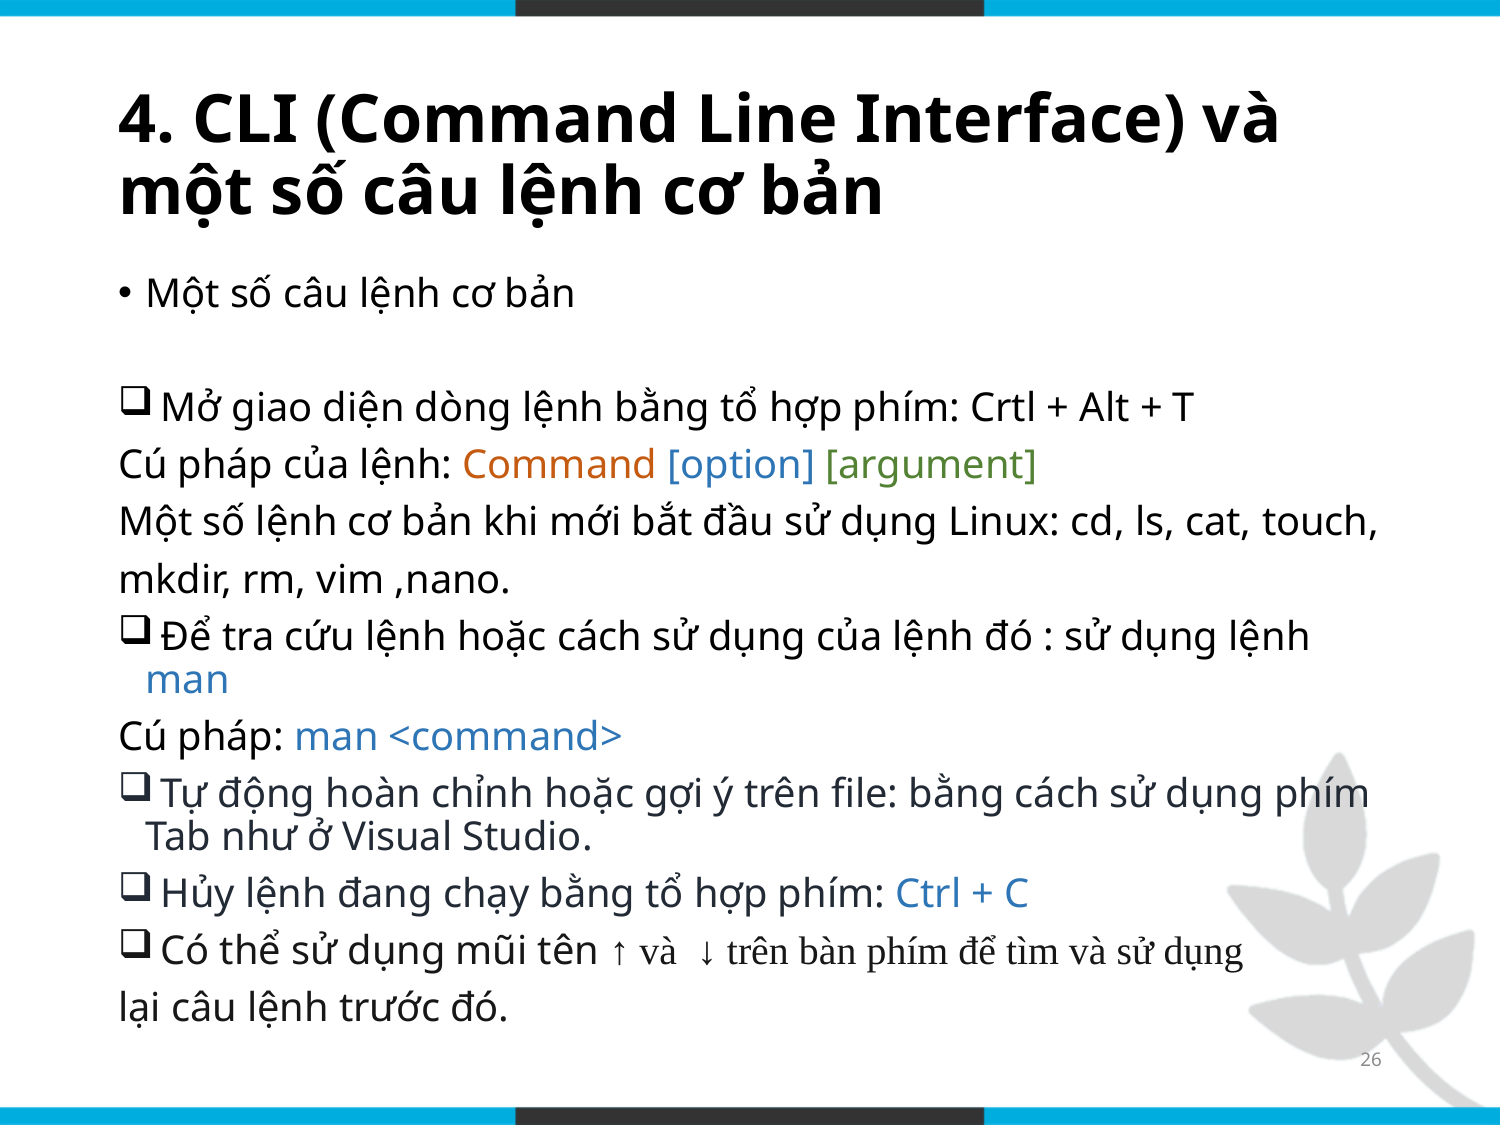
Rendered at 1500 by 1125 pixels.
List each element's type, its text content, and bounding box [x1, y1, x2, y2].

title 4. CLI (Command Line Interface) và một số câu lệnh cơ bản [103, 48, 1397, 265]
slide_number 26 [1059, 1030, 1397, 1091]
picture [0, 0, 1500, 1125]
list Một số câu lệnh cơ bản Mở giao diện dòng lệnh bằng tổ hợp phím: Crtl + Alt + T Cú pháp của lệnh: Command [option] [argument] Một số lệnh cơ bản khi mới bắt đầu sử dụng Linux: cd, ls, cat, touch, mkdir, rm, vim ,nano. Để tra cứu lệnh hoặc cách sử dụng của lệnh đó : sử dụng lệnh man Cú pháp: man <command> Tự động hoàn chỉnh hoặc gợi ý trên file: bằng cách sử dụng phím Tab như ở Visual Studio. Hủy lệnh đang chạy bằng tổ hợp phím: Ctrl + C Có thể sử dụng mũi tên ↑ và ↓ trên bàn phím để tìm và sử dụng lại câu lệnh trước đó. [103, 265, 1397, 1077]
